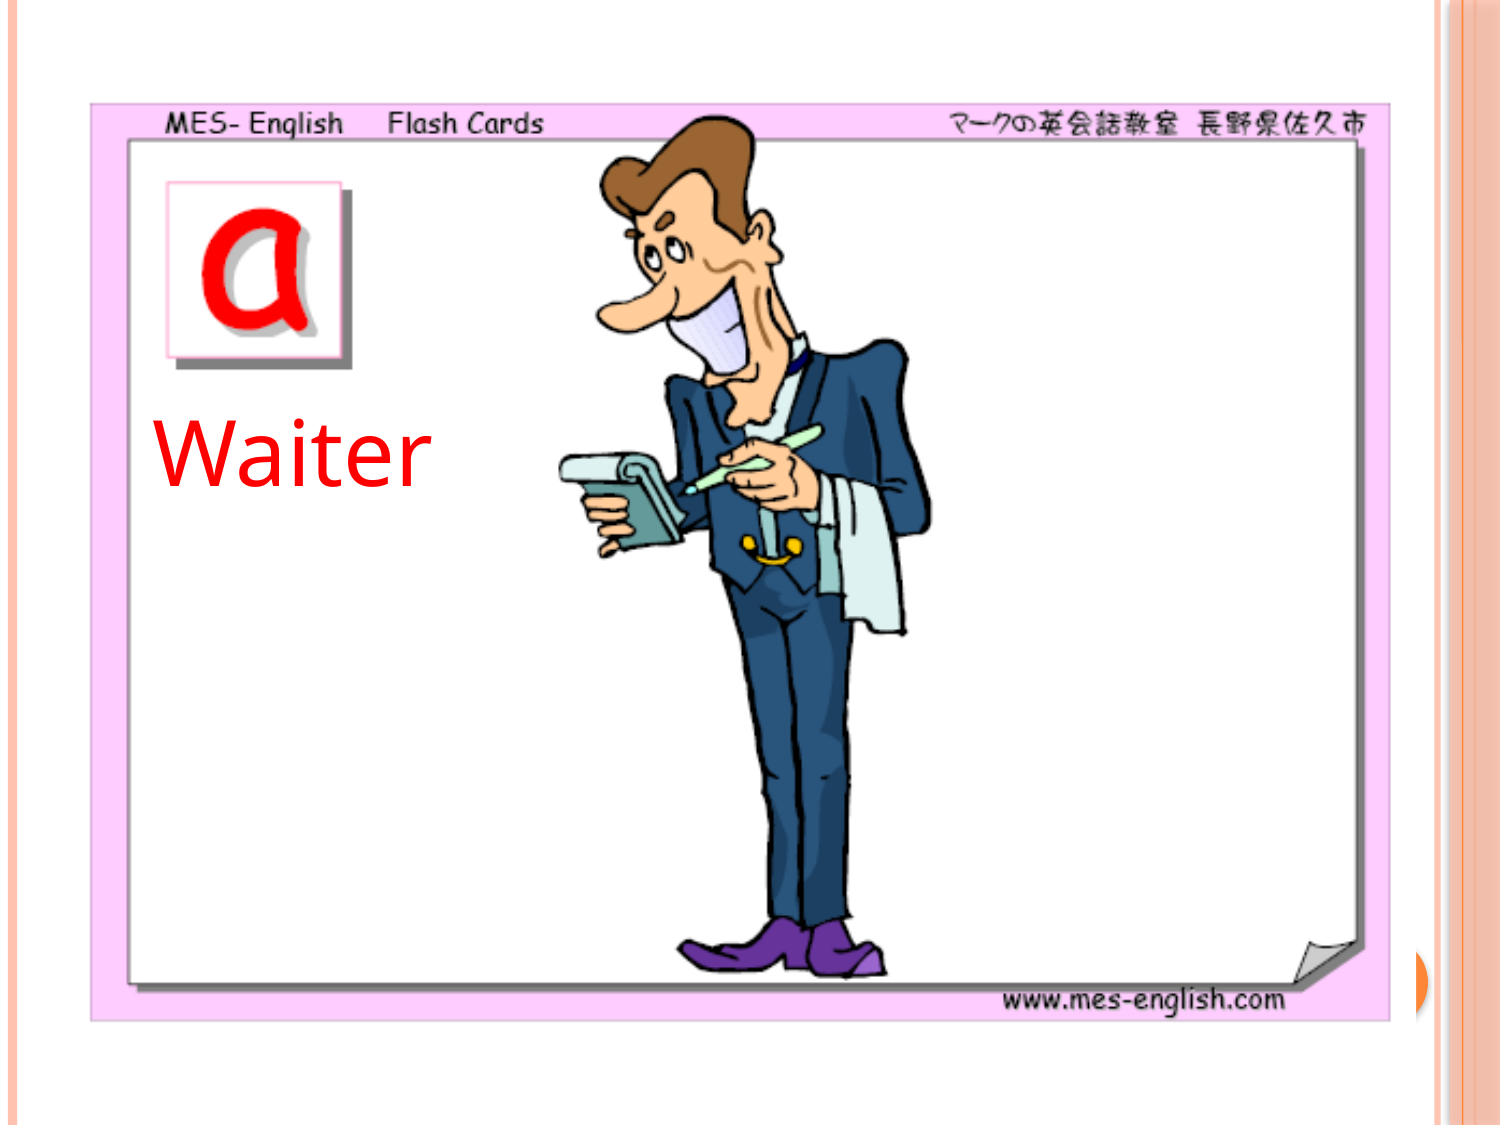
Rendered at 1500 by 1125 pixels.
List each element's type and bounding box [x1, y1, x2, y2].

picture [66, 82, 1417, 1043]
